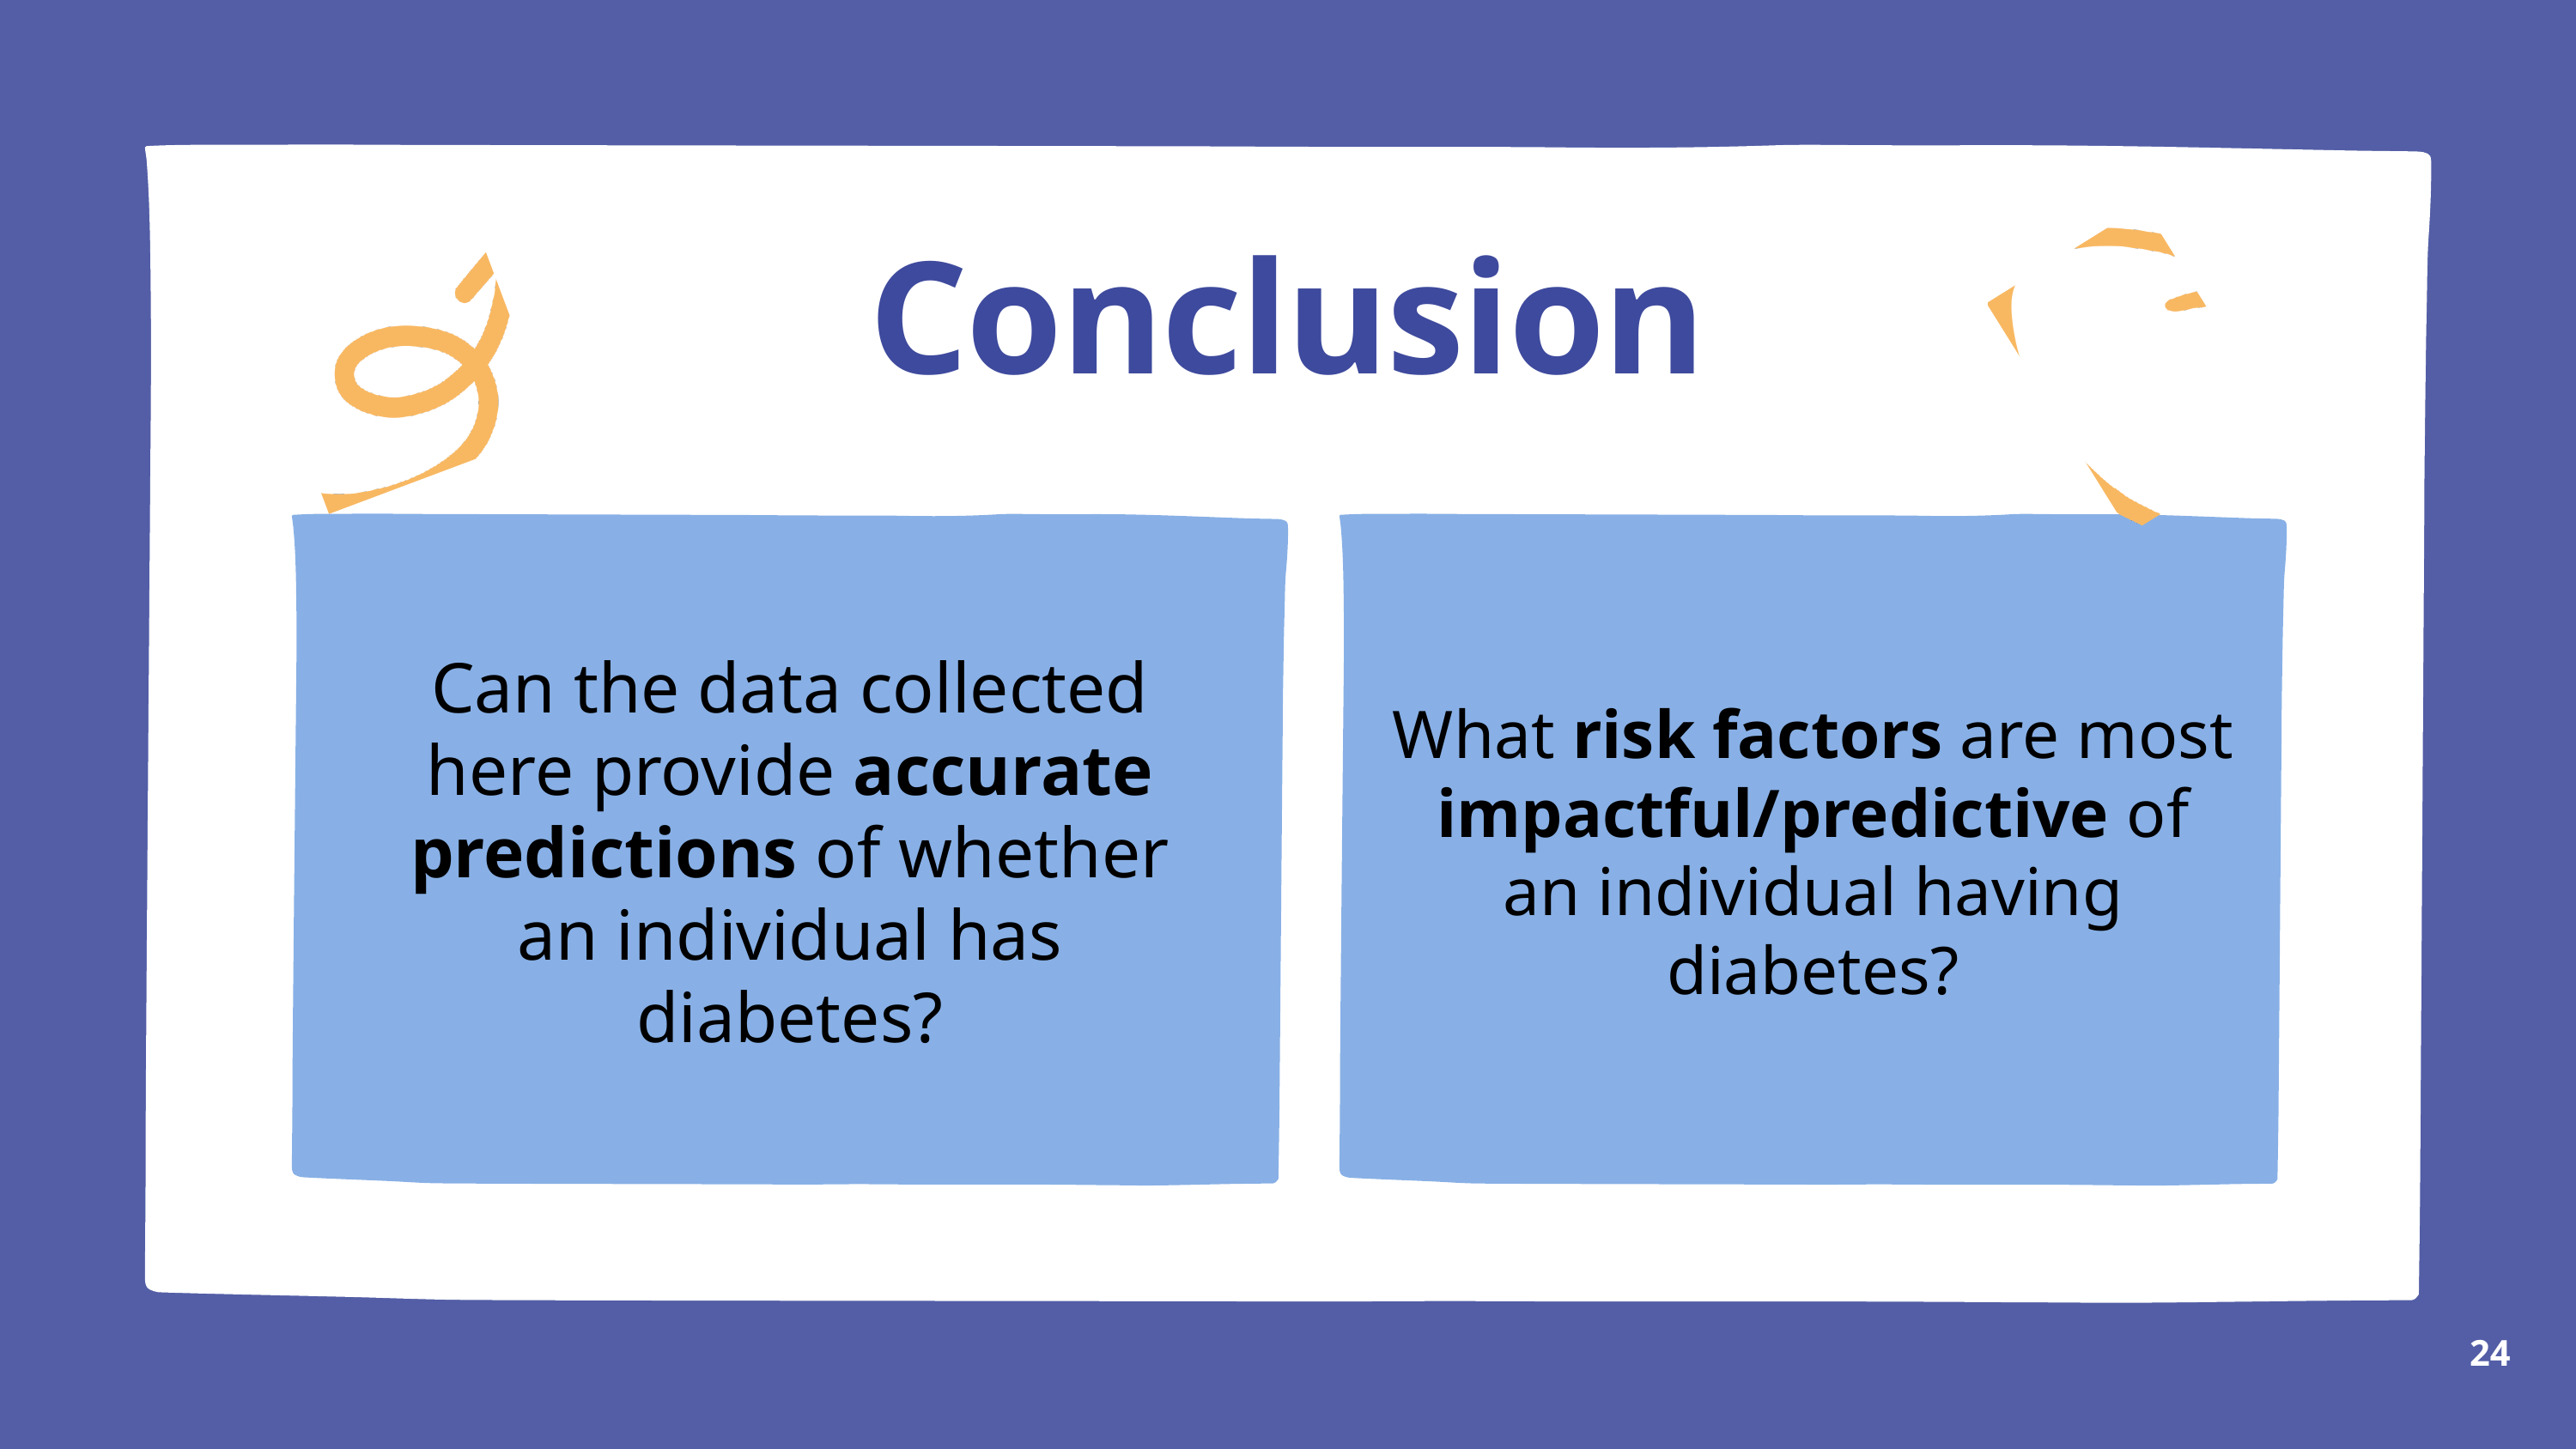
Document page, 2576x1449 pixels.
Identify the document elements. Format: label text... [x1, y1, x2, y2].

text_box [144, 144, 2432, 1304]
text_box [291, 513, 1289, 1187]
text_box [1339, 513, 2287, 1187]
text_box 24 [2470, 1323, 2512, 1374]
